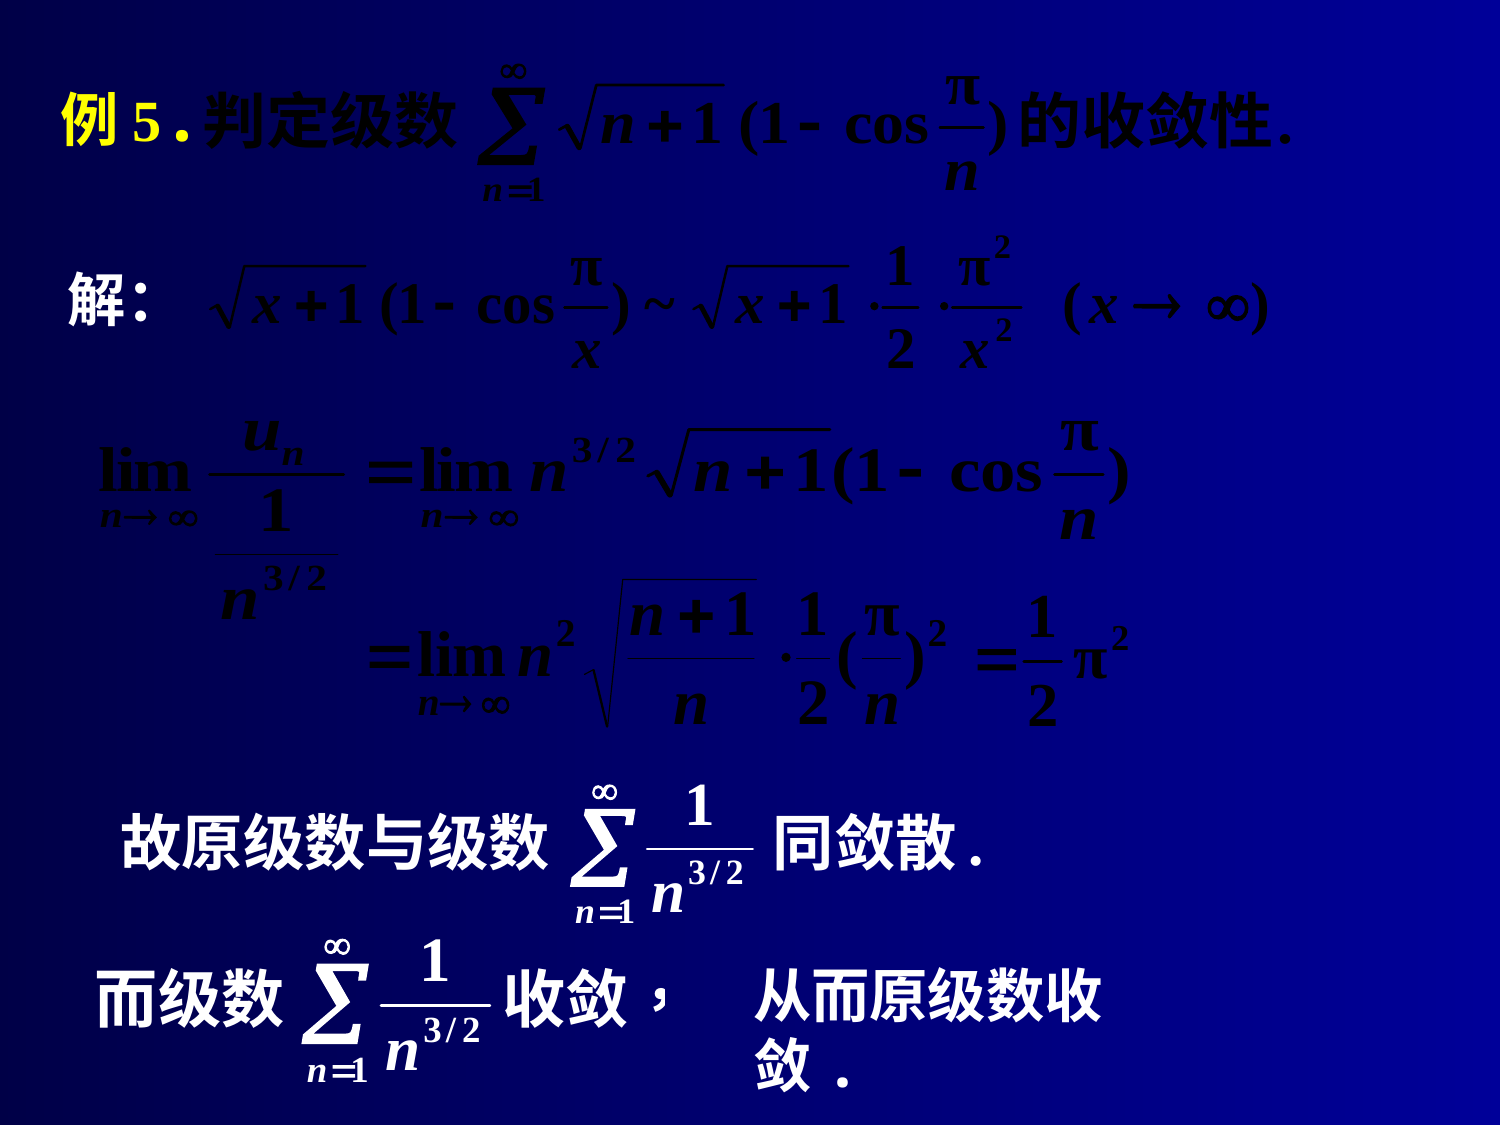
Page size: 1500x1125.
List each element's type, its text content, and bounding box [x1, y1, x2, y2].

text_box 解： [53, 255, 193, 341]
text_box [198, 219, 1281, 383]
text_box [194, 42, 1306, 216]
title 例5. [37, 66, 189, 163]
text_box 从而原级数收敛. [738, 952, 1211, 1107]
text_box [88, 385, 1140, 634]
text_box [111, 763, 1006, 937]
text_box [962, 573, 1141, 741]
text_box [359, 573, 951, 735]
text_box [90, 916, 666, 1097]
